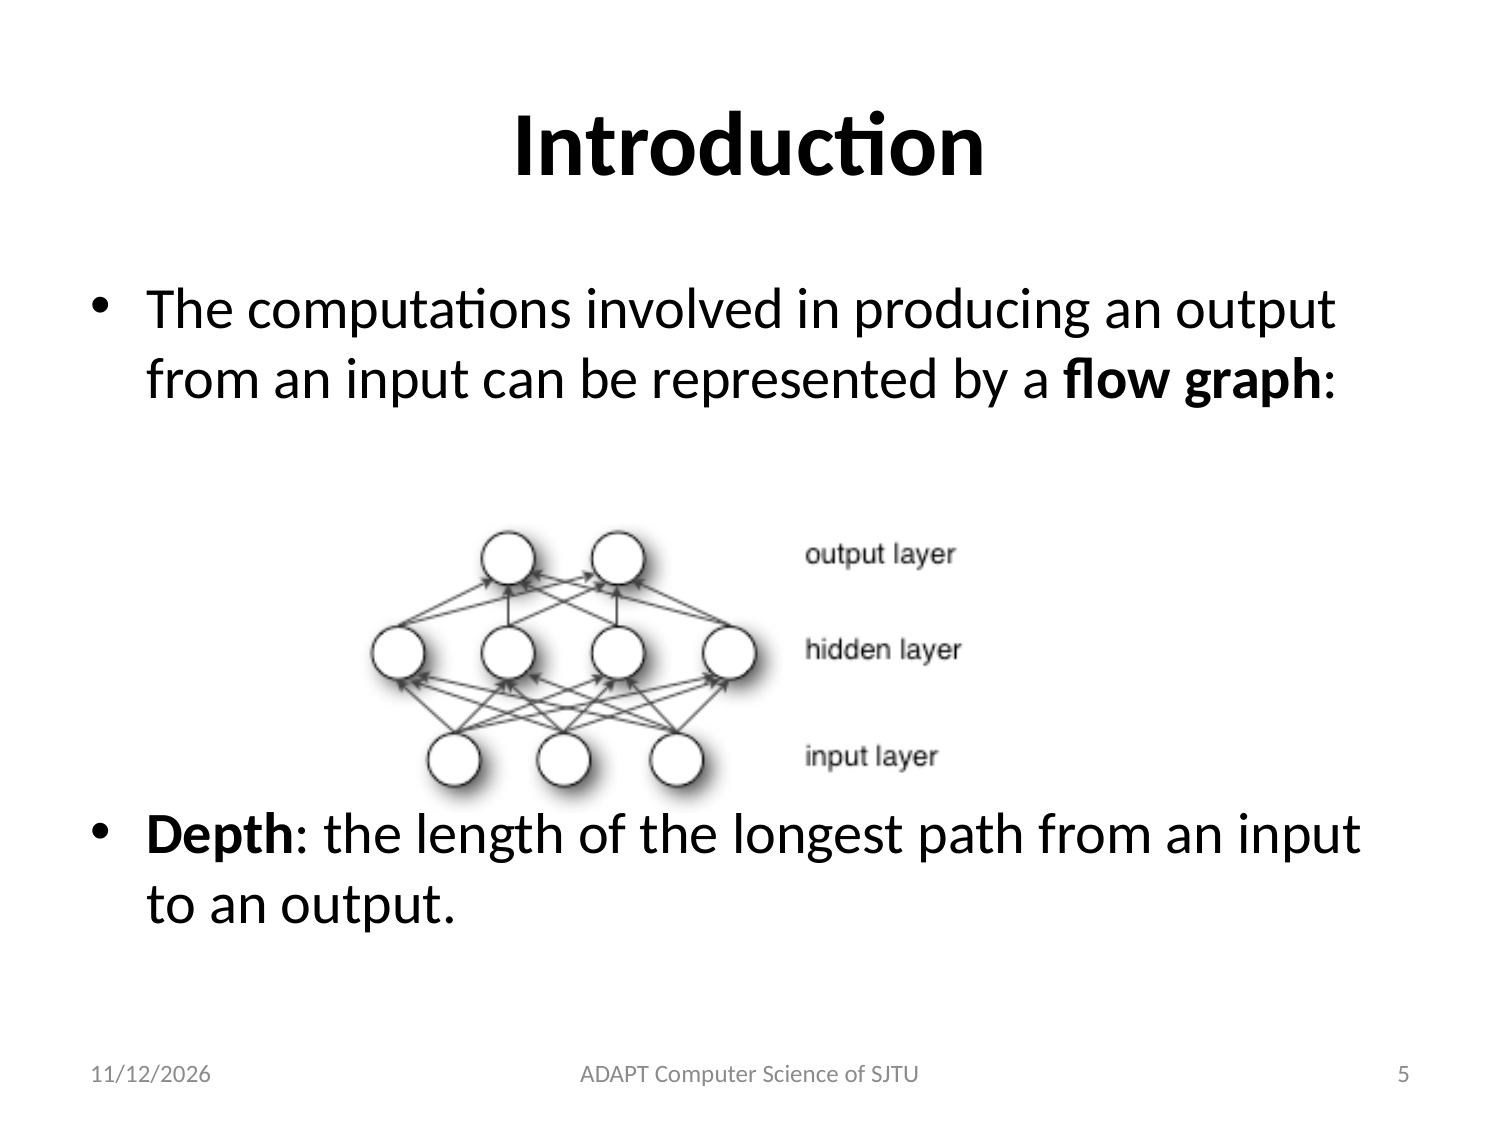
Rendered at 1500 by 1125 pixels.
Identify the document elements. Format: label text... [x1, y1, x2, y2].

slide_number 5 [1074, 1042, 1425, 1103]
list The computations involved in producing an output from an input can be represented by a flow graph: Depth: the length of the longest path from an input to an output. [75, 262, 1425, 1005]
footer ADAPT Computer Science of SJTU [512, 1042, 988, 1103]
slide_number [75, 1042, 425, 1103]
title Introduction [75, 45, 1425, 233]
picture [354, 524, 986, 813]
